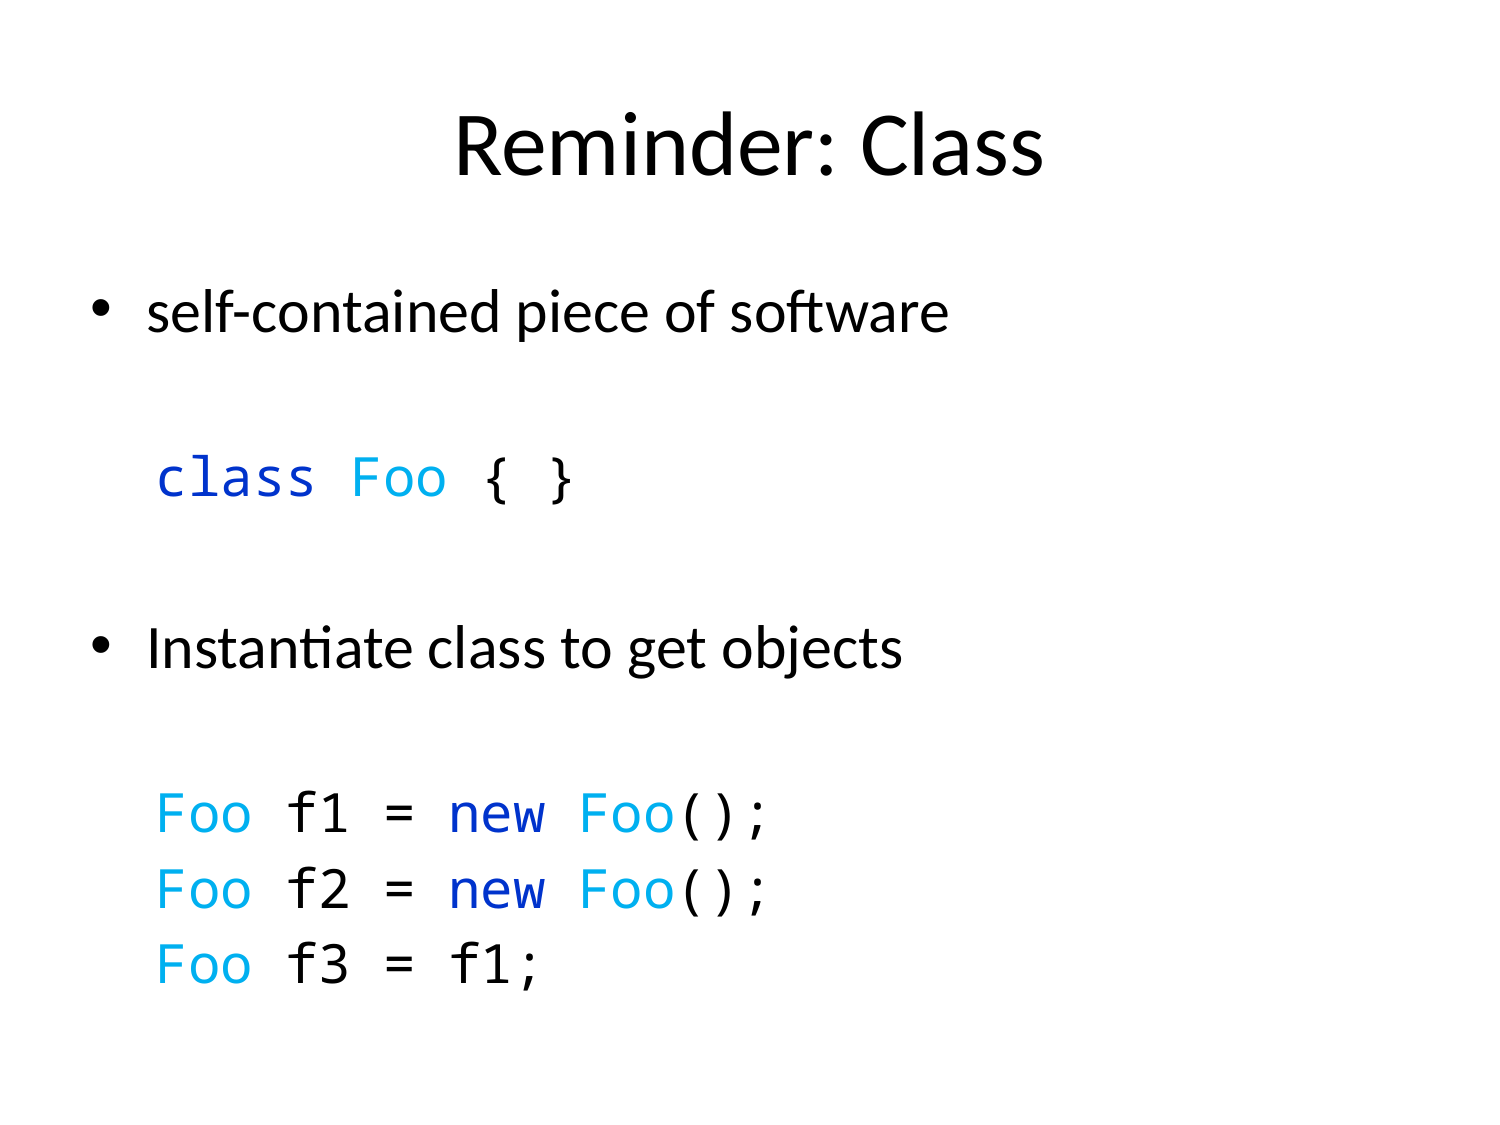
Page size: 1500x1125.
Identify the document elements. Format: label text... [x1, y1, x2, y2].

title Reminder: Class [75, 45, 1425, 233]
list self-contained piece of software class Foo { } Instantiate class to get objects Foo f1 = new Foo(); Foo f2 = new Foo(); Foo f3 = f1; [75, 262, 1425, 1005]
